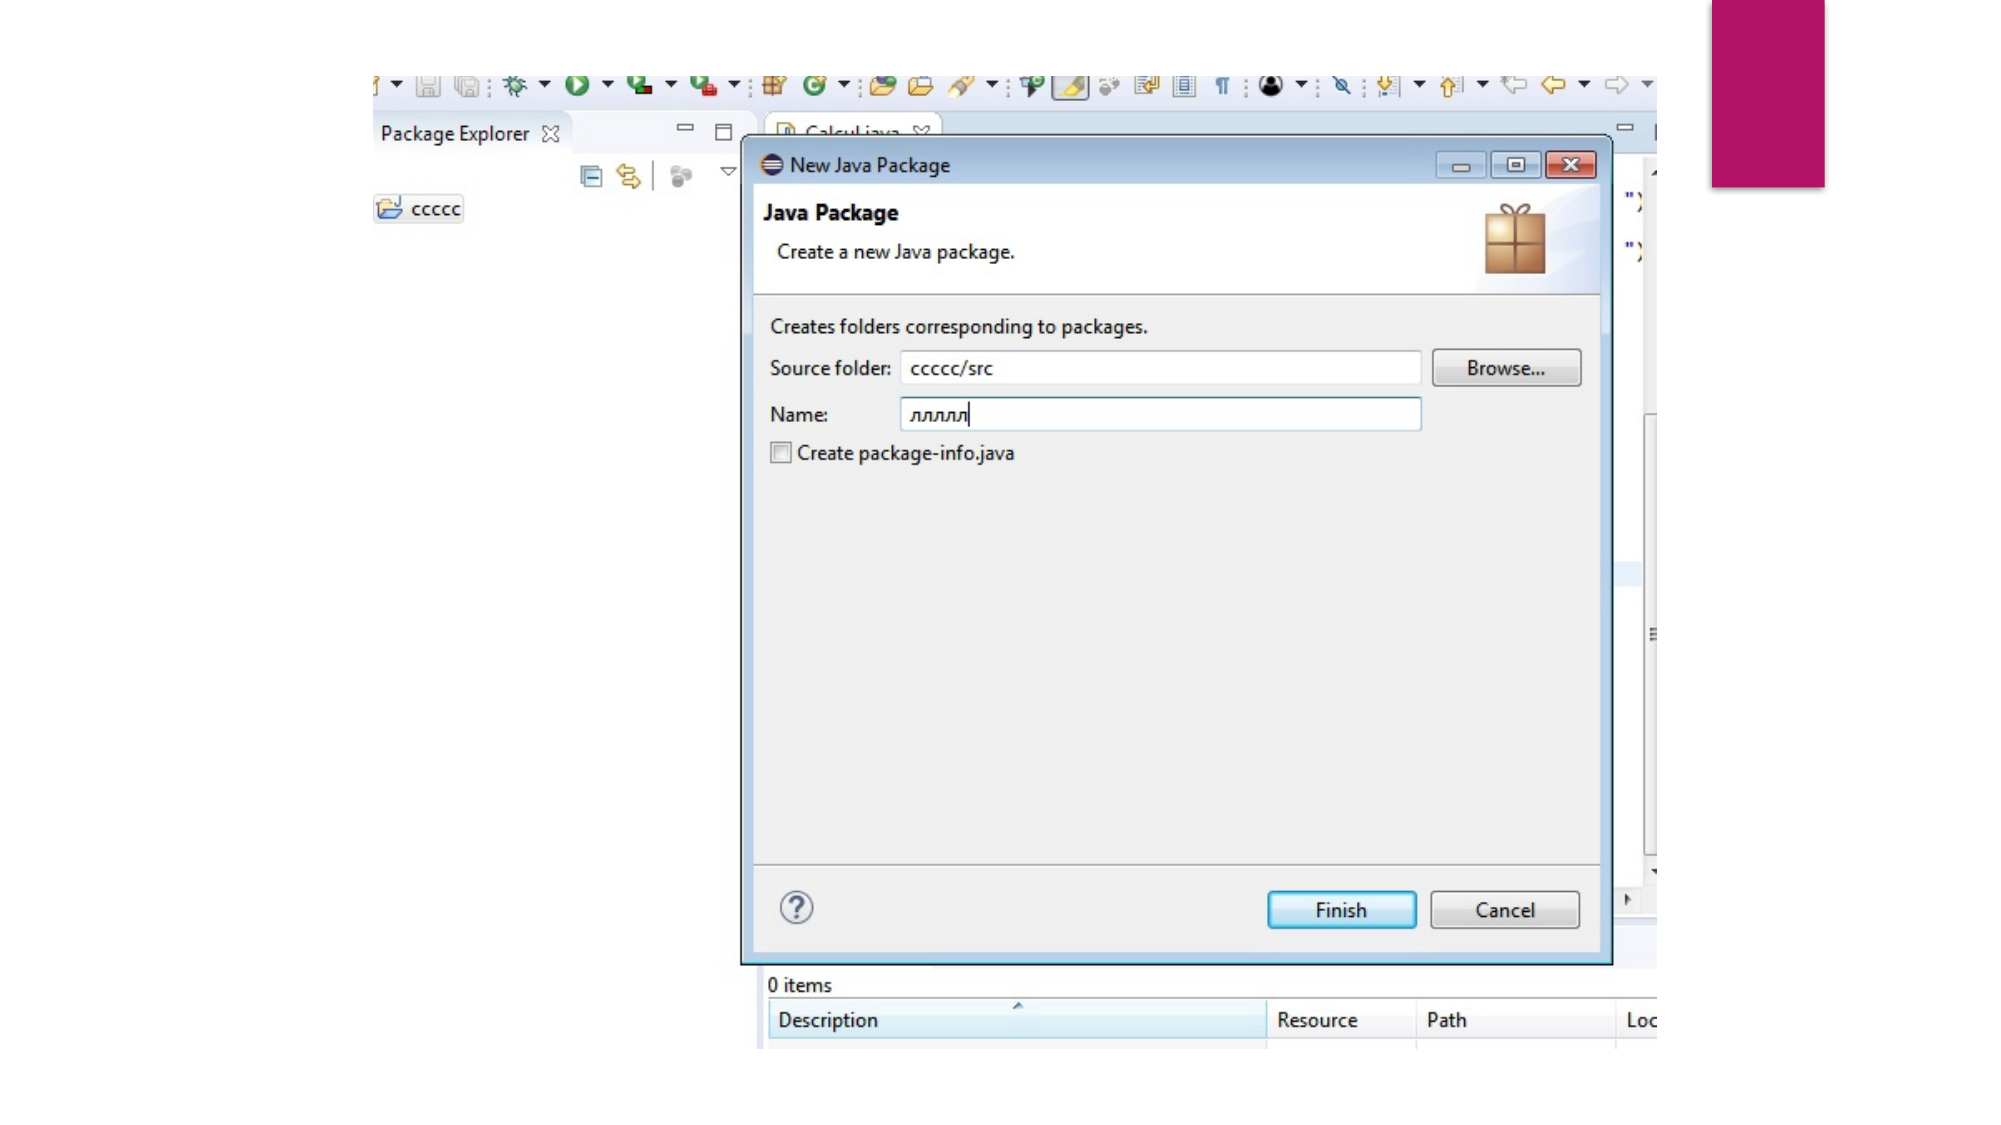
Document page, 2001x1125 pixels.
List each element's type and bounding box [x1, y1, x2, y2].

picture [373, 76, 1657, 1049]
